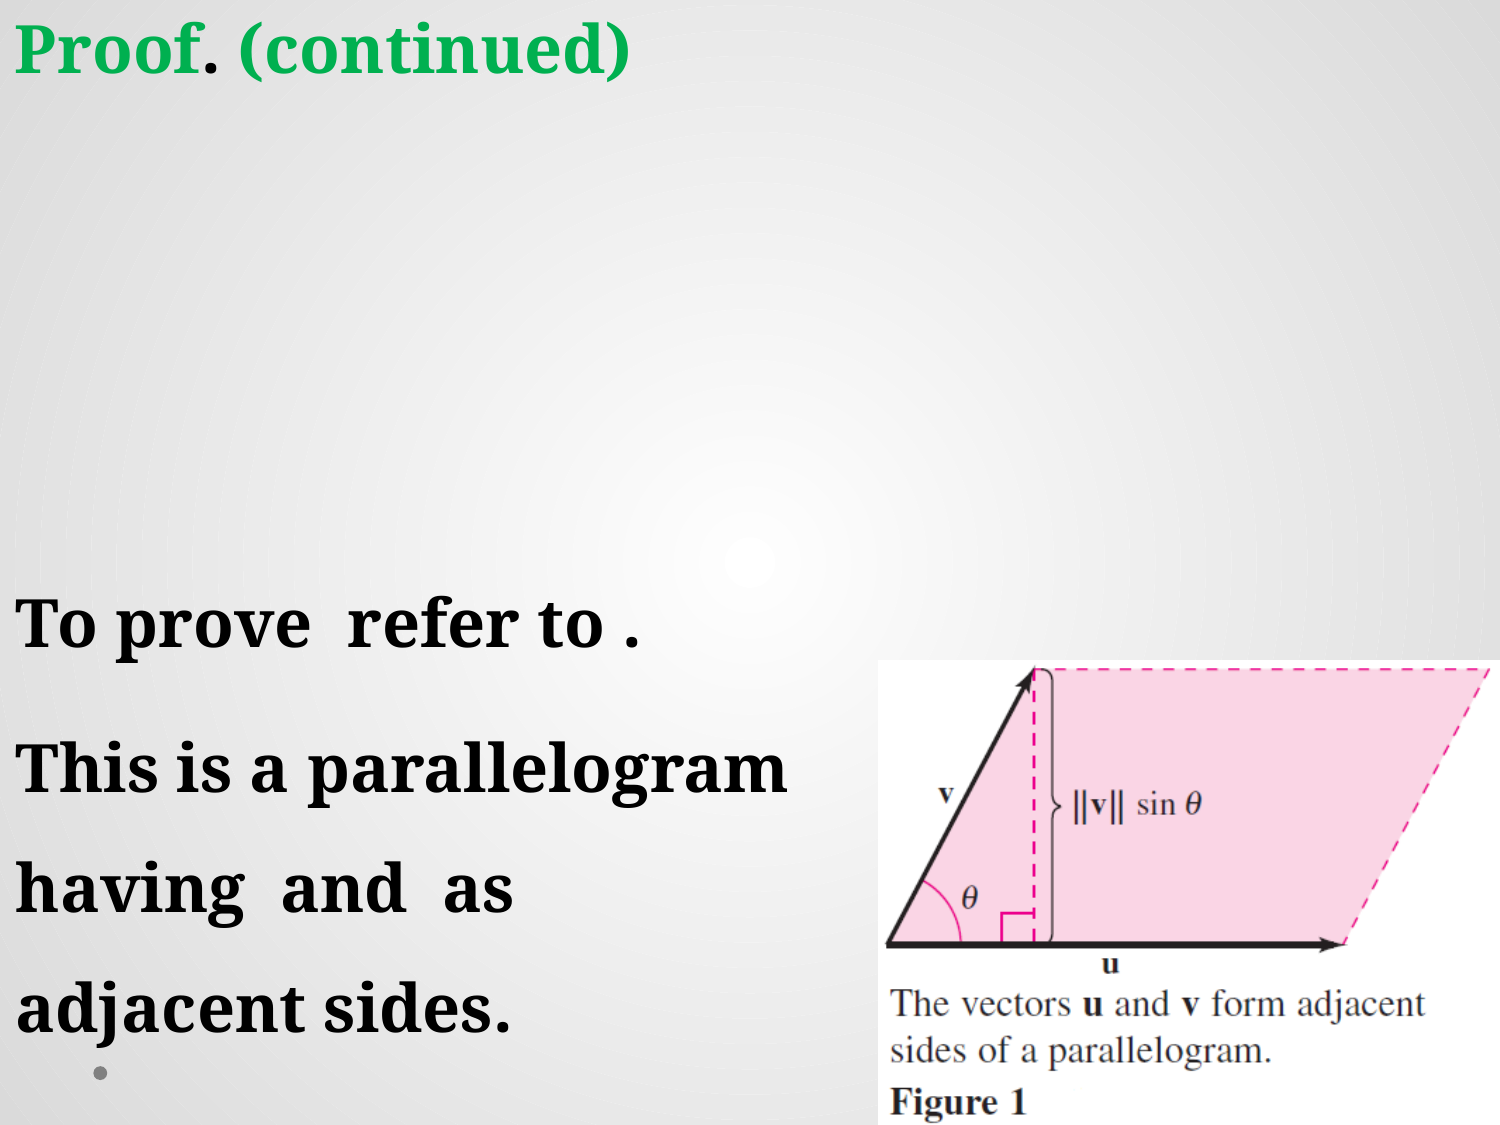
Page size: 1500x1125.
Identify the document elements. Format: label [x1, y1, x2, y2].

picture [878, 660, 1500, 1125]
